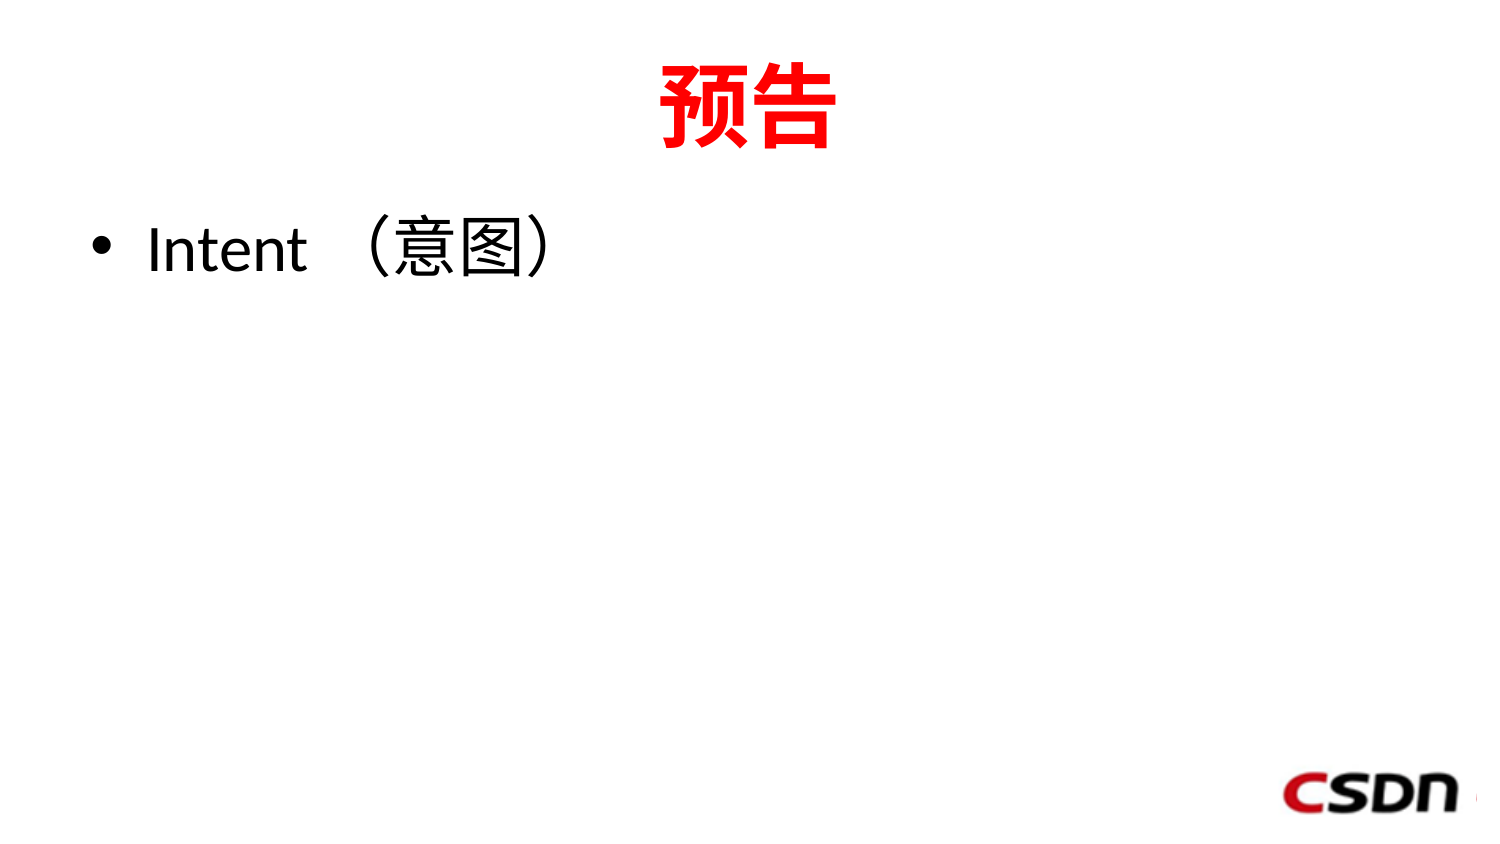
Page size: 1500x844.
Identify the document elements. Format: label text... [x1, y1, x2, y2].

picture [1257, 740, 1477, 824]
list Intent（意图） [75, 196, 1425, 754]
title 预告 [75, 33, 1425, 175]
